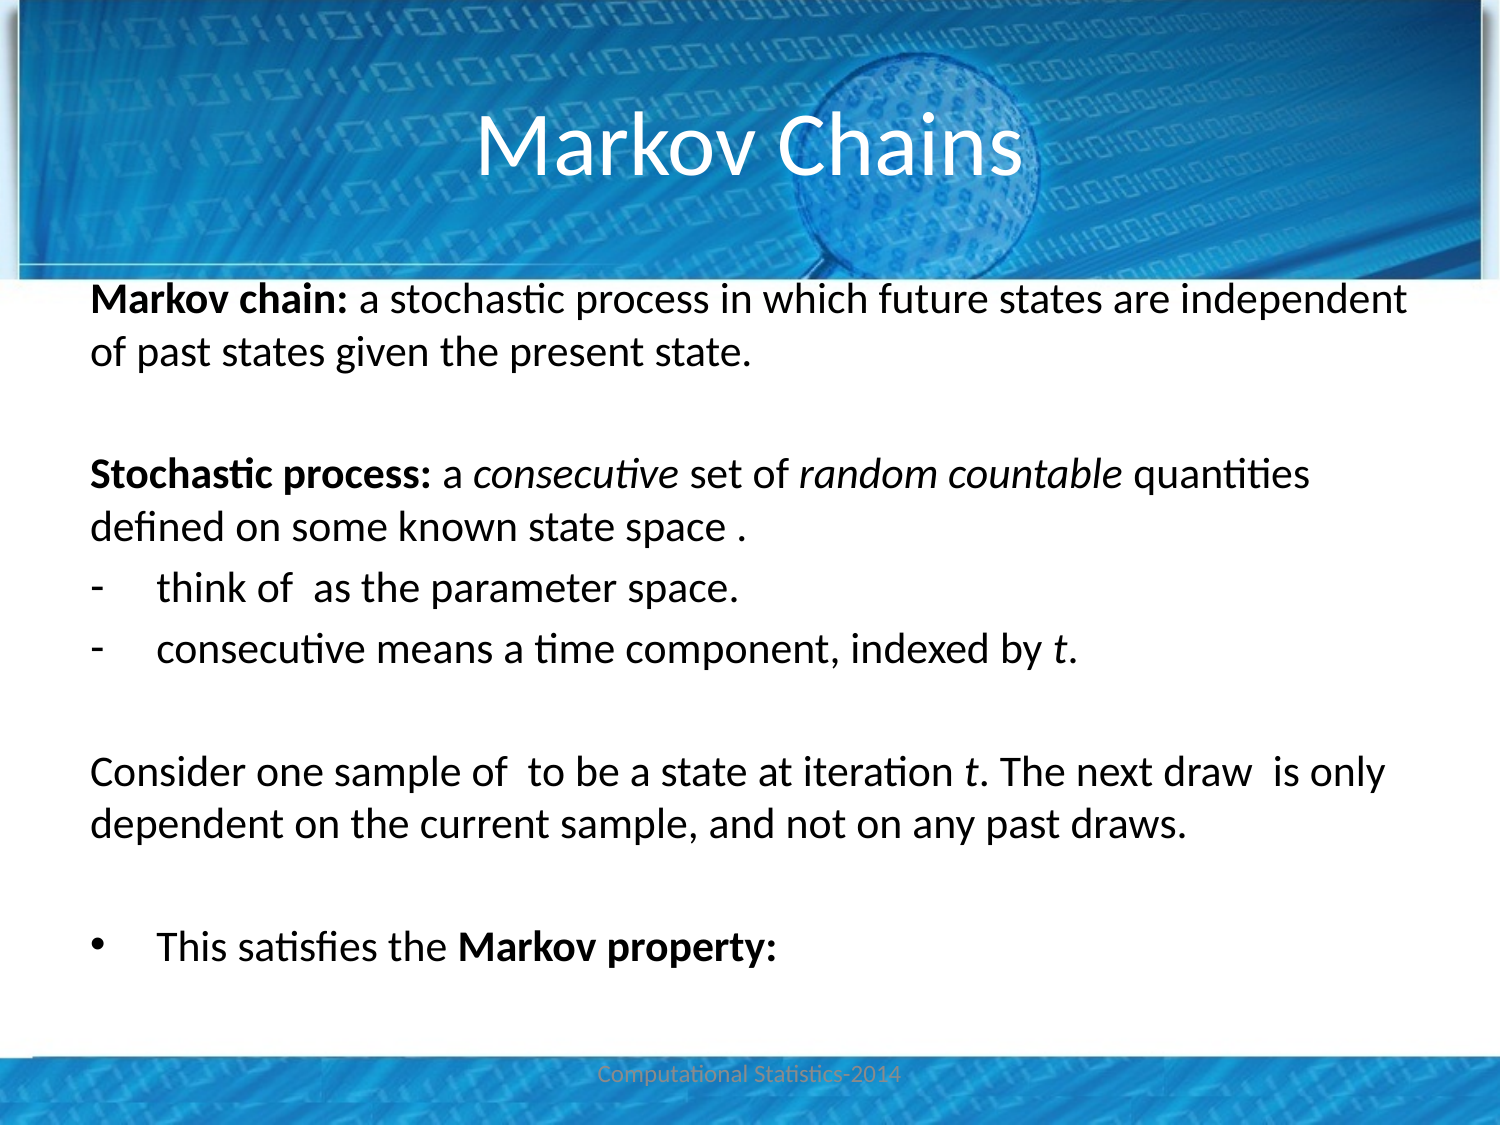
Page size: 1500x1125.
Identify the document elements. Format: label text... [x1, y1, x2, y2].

footer Computational Statistics-2014 [512, 1042, 988, 1103]
picture [0, 0, 1500, 1125]
title Markov Chains [75, 45, 1425, 233]
